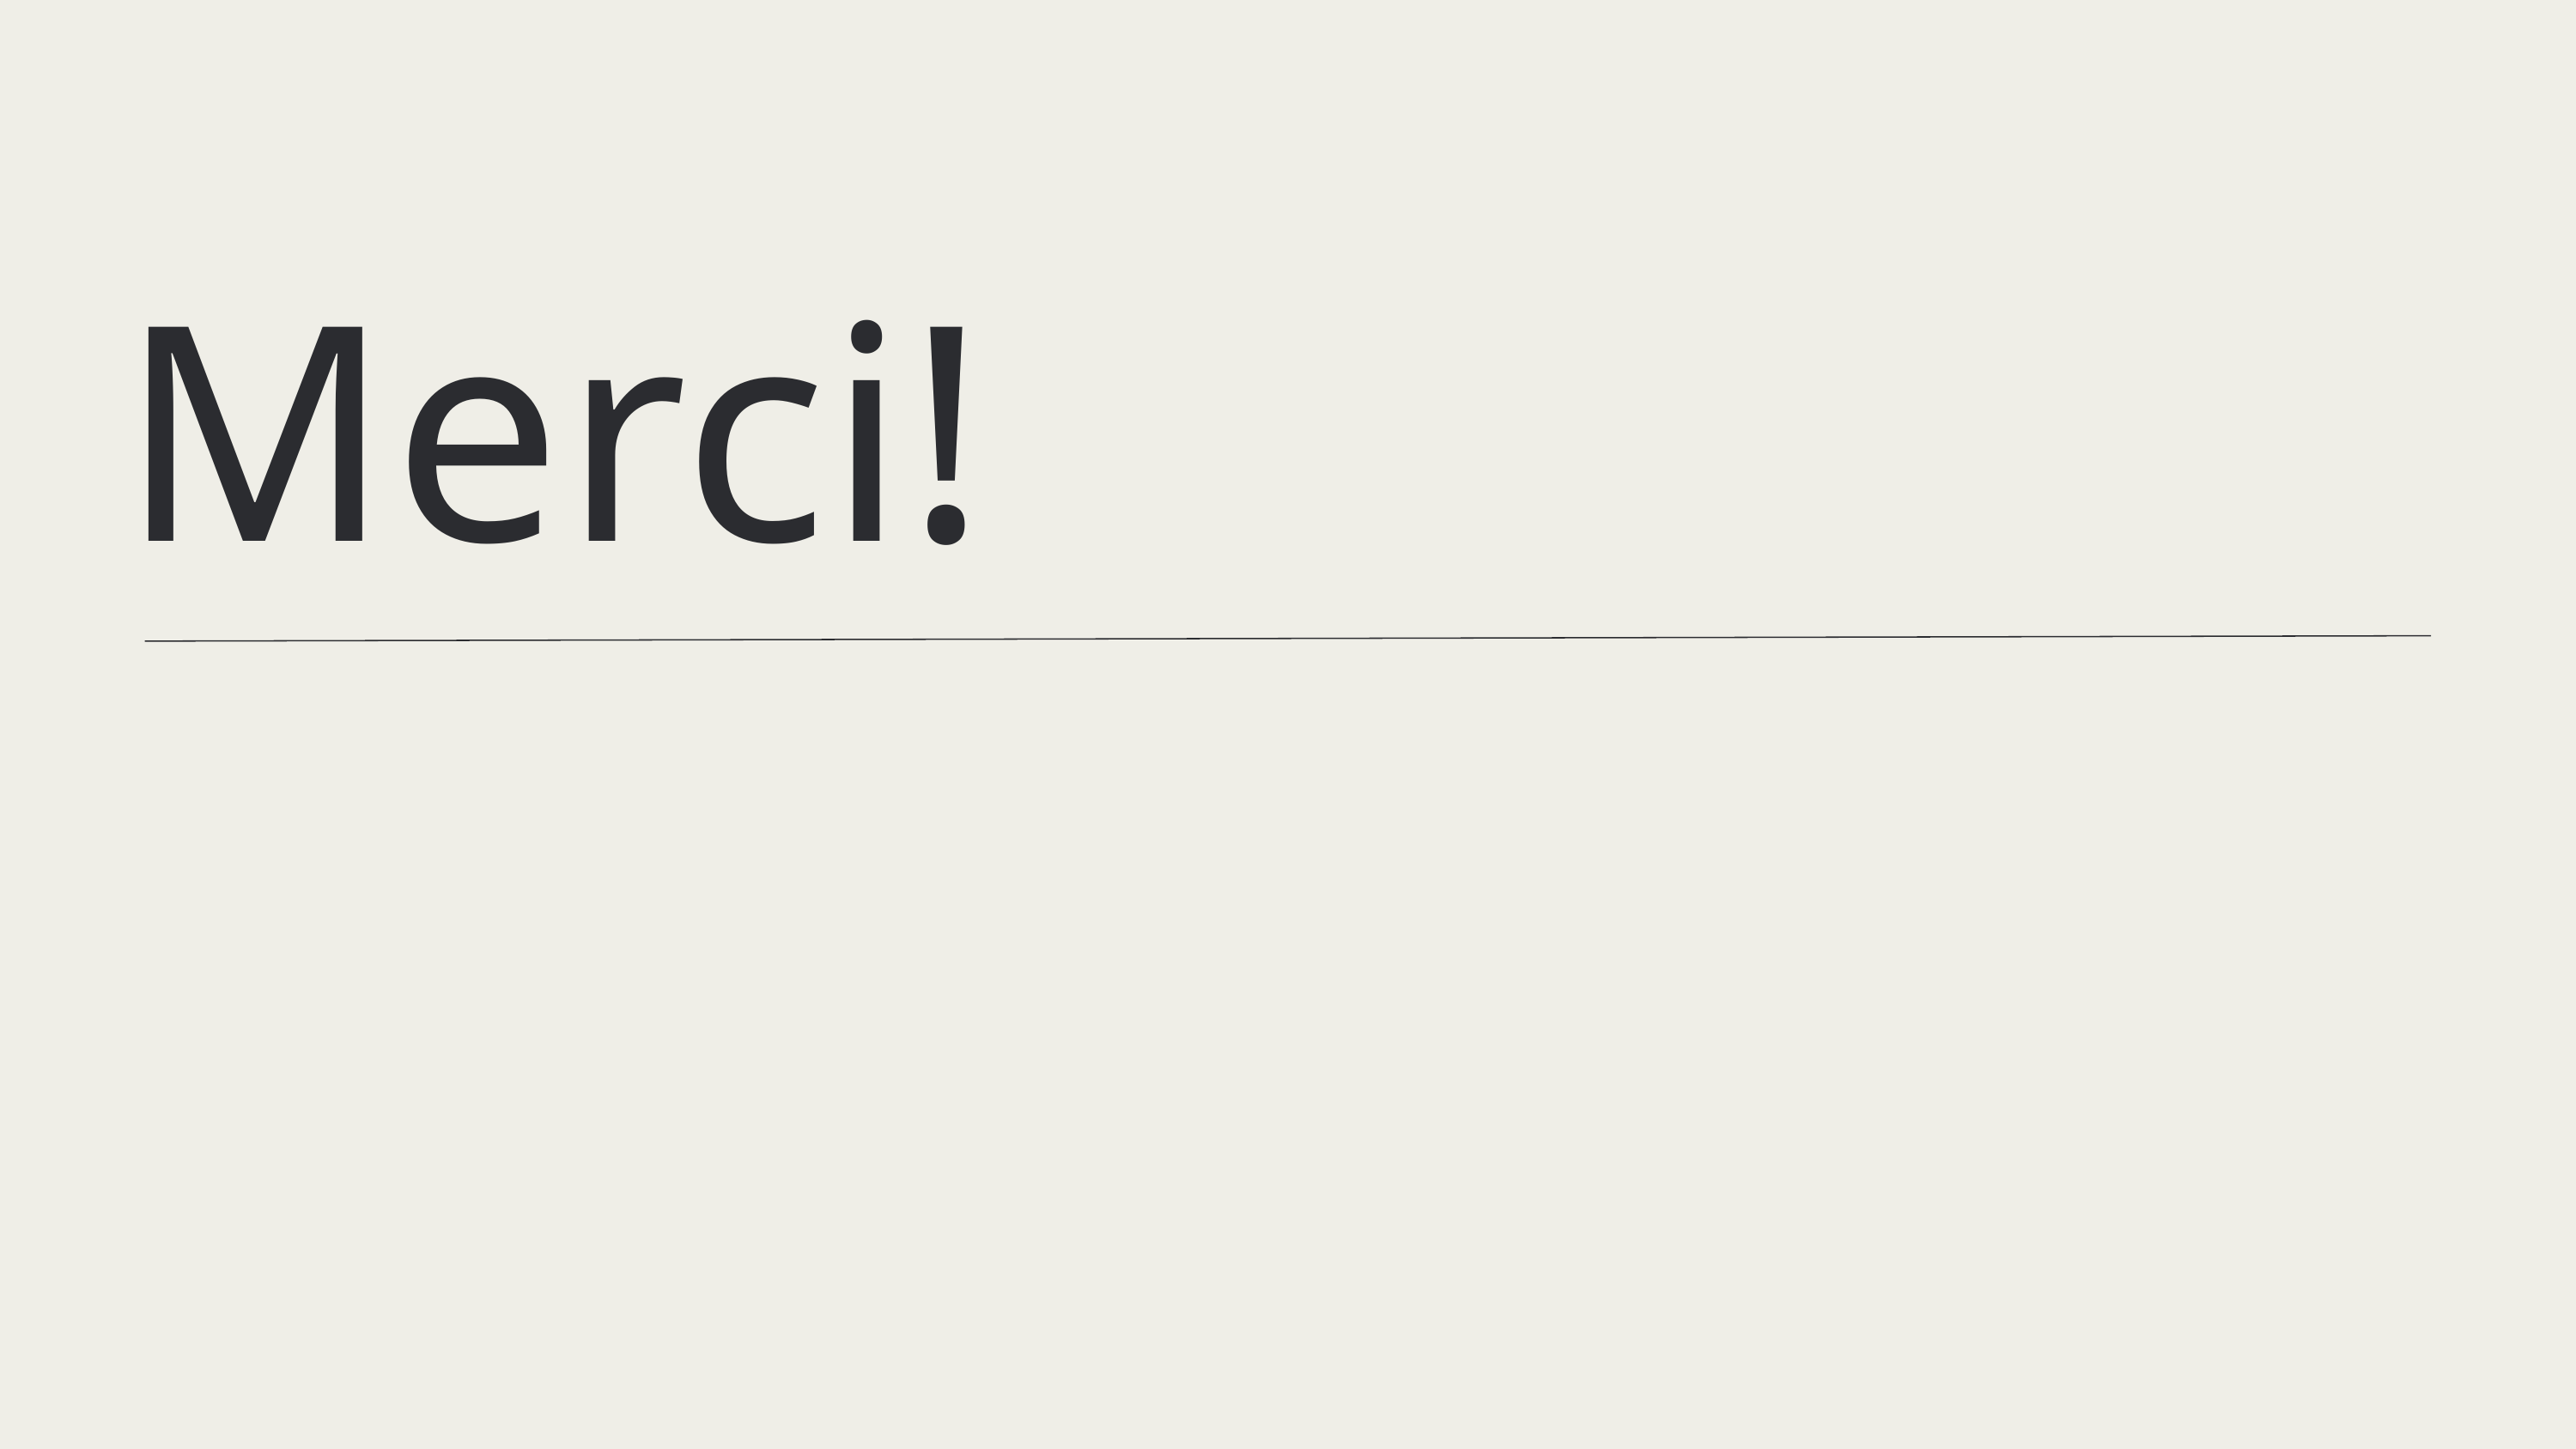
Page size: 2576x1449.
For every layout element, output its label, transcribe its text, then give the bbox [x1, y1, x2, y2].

text_box Merci! [119, 328, 2432, 602]
